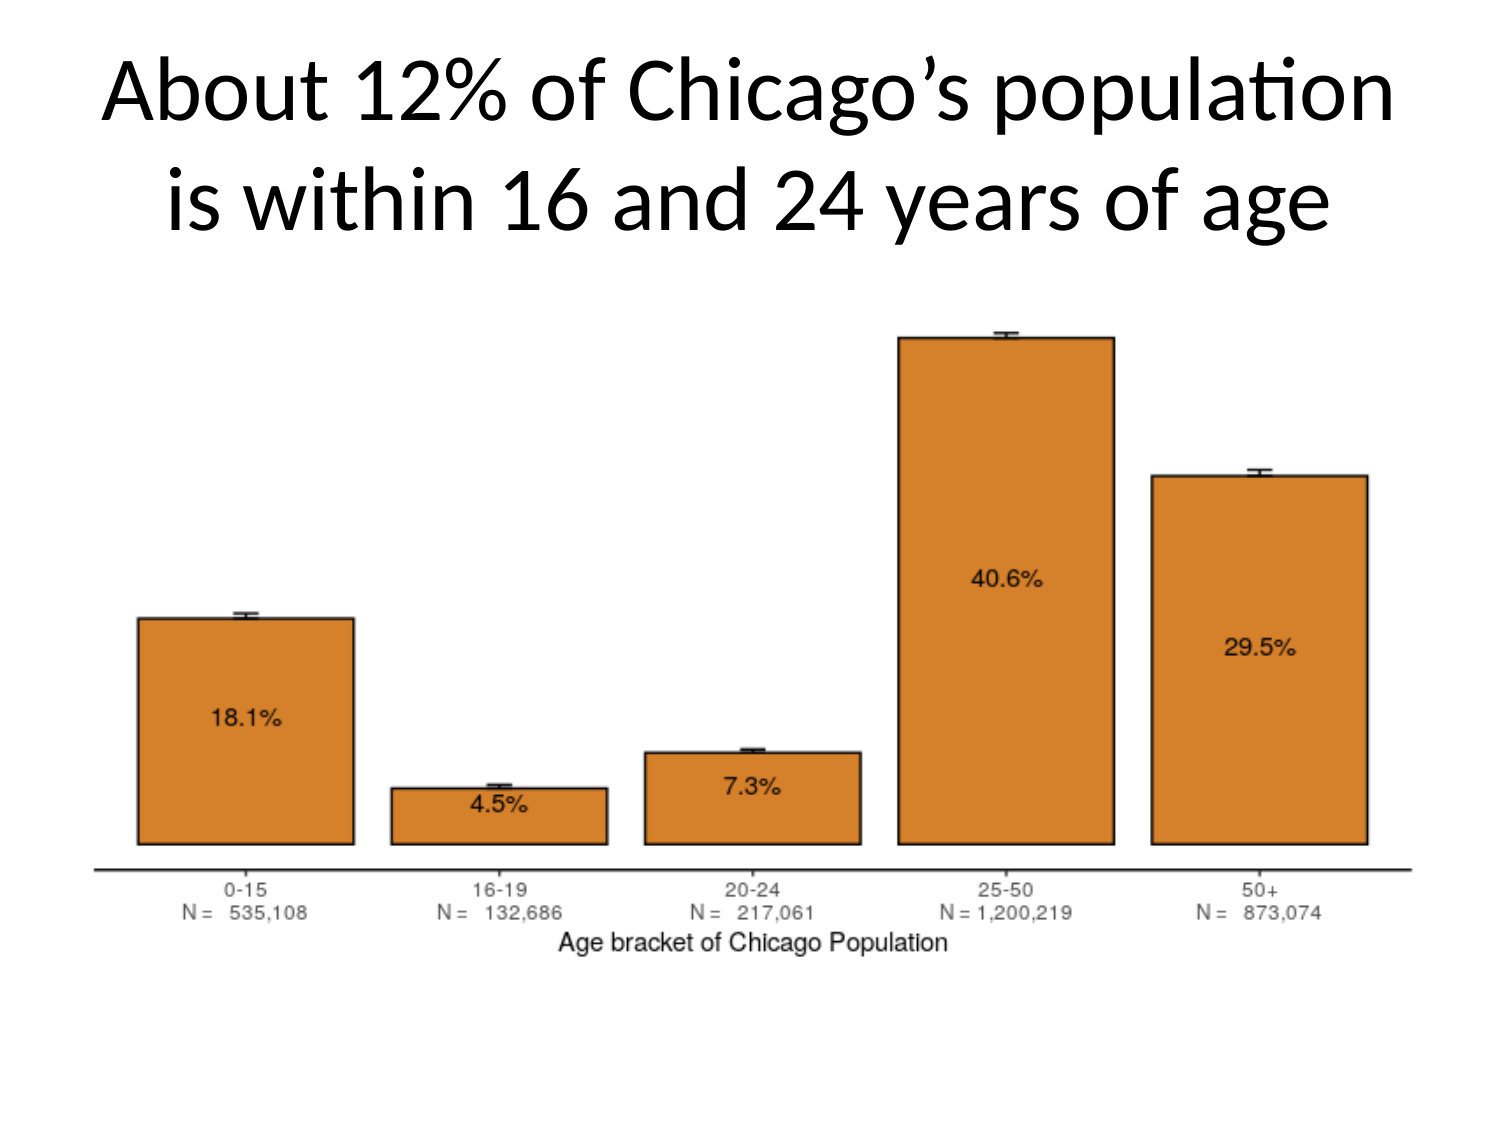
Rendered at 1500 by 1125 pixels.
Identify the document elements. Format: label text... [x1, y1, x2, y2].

title About 12% of Chicago’s population is within 16 and 24 years of age [75, 45, 1425, 233]
picture [74, 295, 1426, 971]
